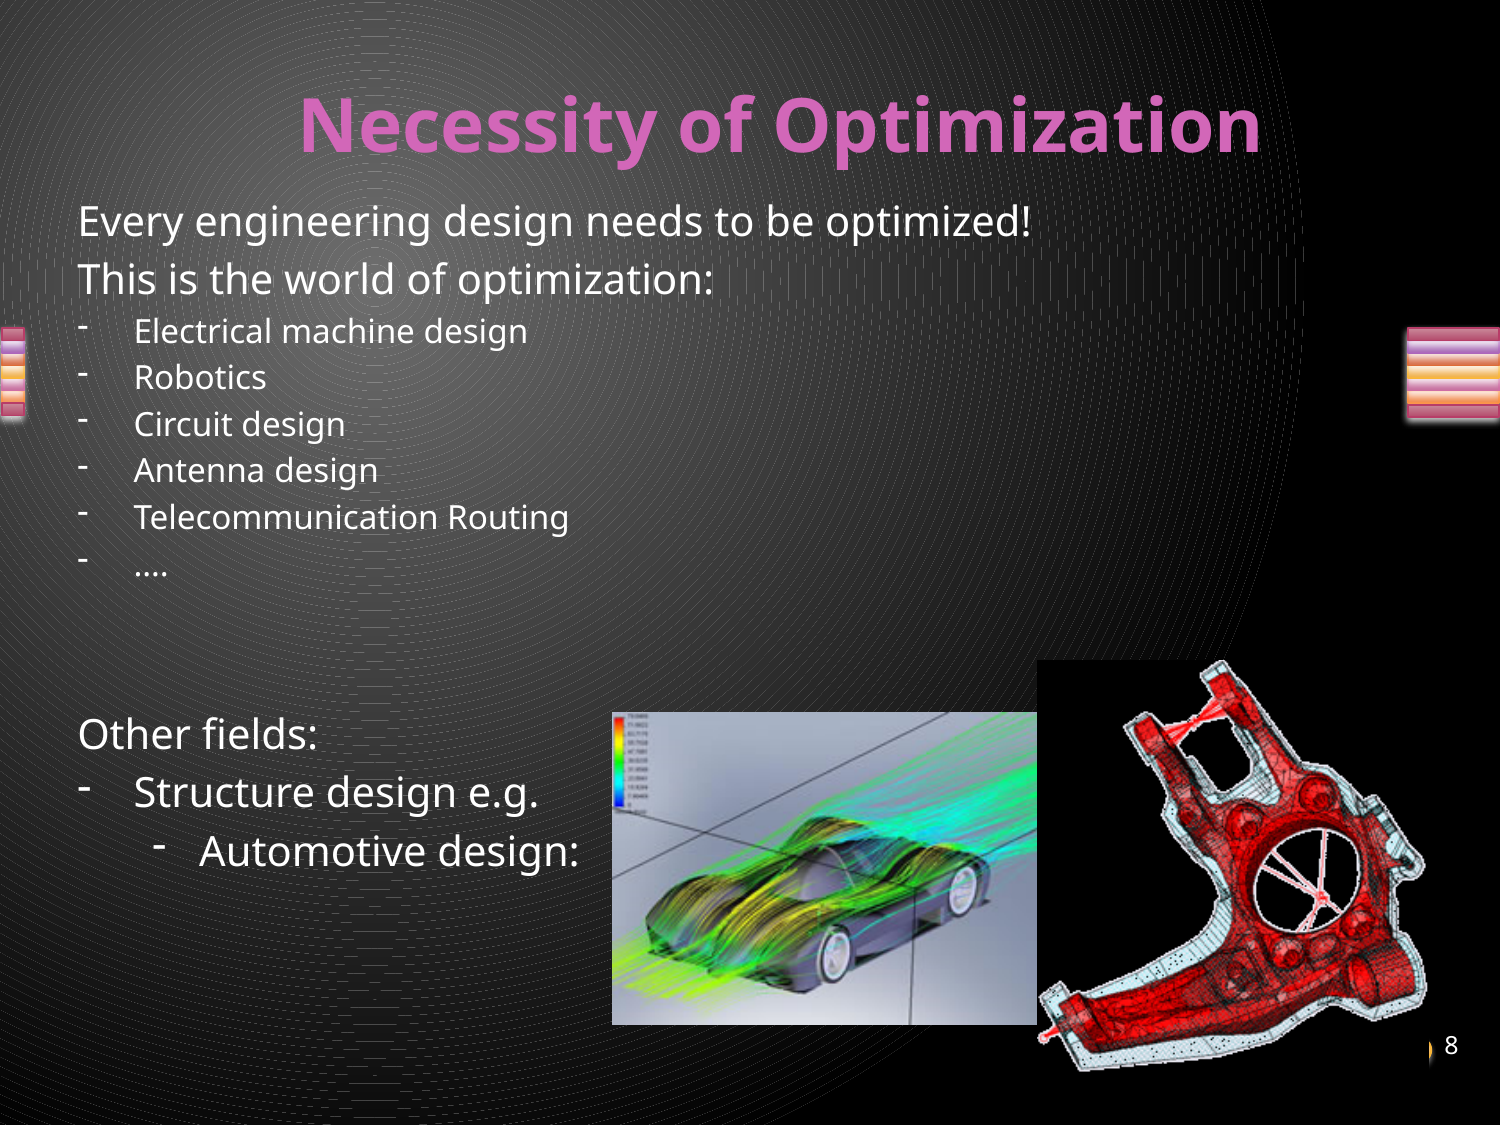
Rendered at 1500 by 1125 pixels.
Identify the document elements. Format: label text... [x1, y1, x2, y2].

slide_number 8 [1429, 1009, 1500, 1084]
list Every engineering design needs to be optimized! This is the world of optimization: Electrical machine design Robotics Circuit design Antenna design Telecommunication Routing …. Other fields: Structure design e.g. Automotive design: [62, 187, 1450, 938]
picture [1037, 660, 1429, 1076]
picture [612, 711, 1032, 1026]
text_box [150, 175, 1388, 187]
title Necessity of Optimization [150, 0, 1413, 175]
